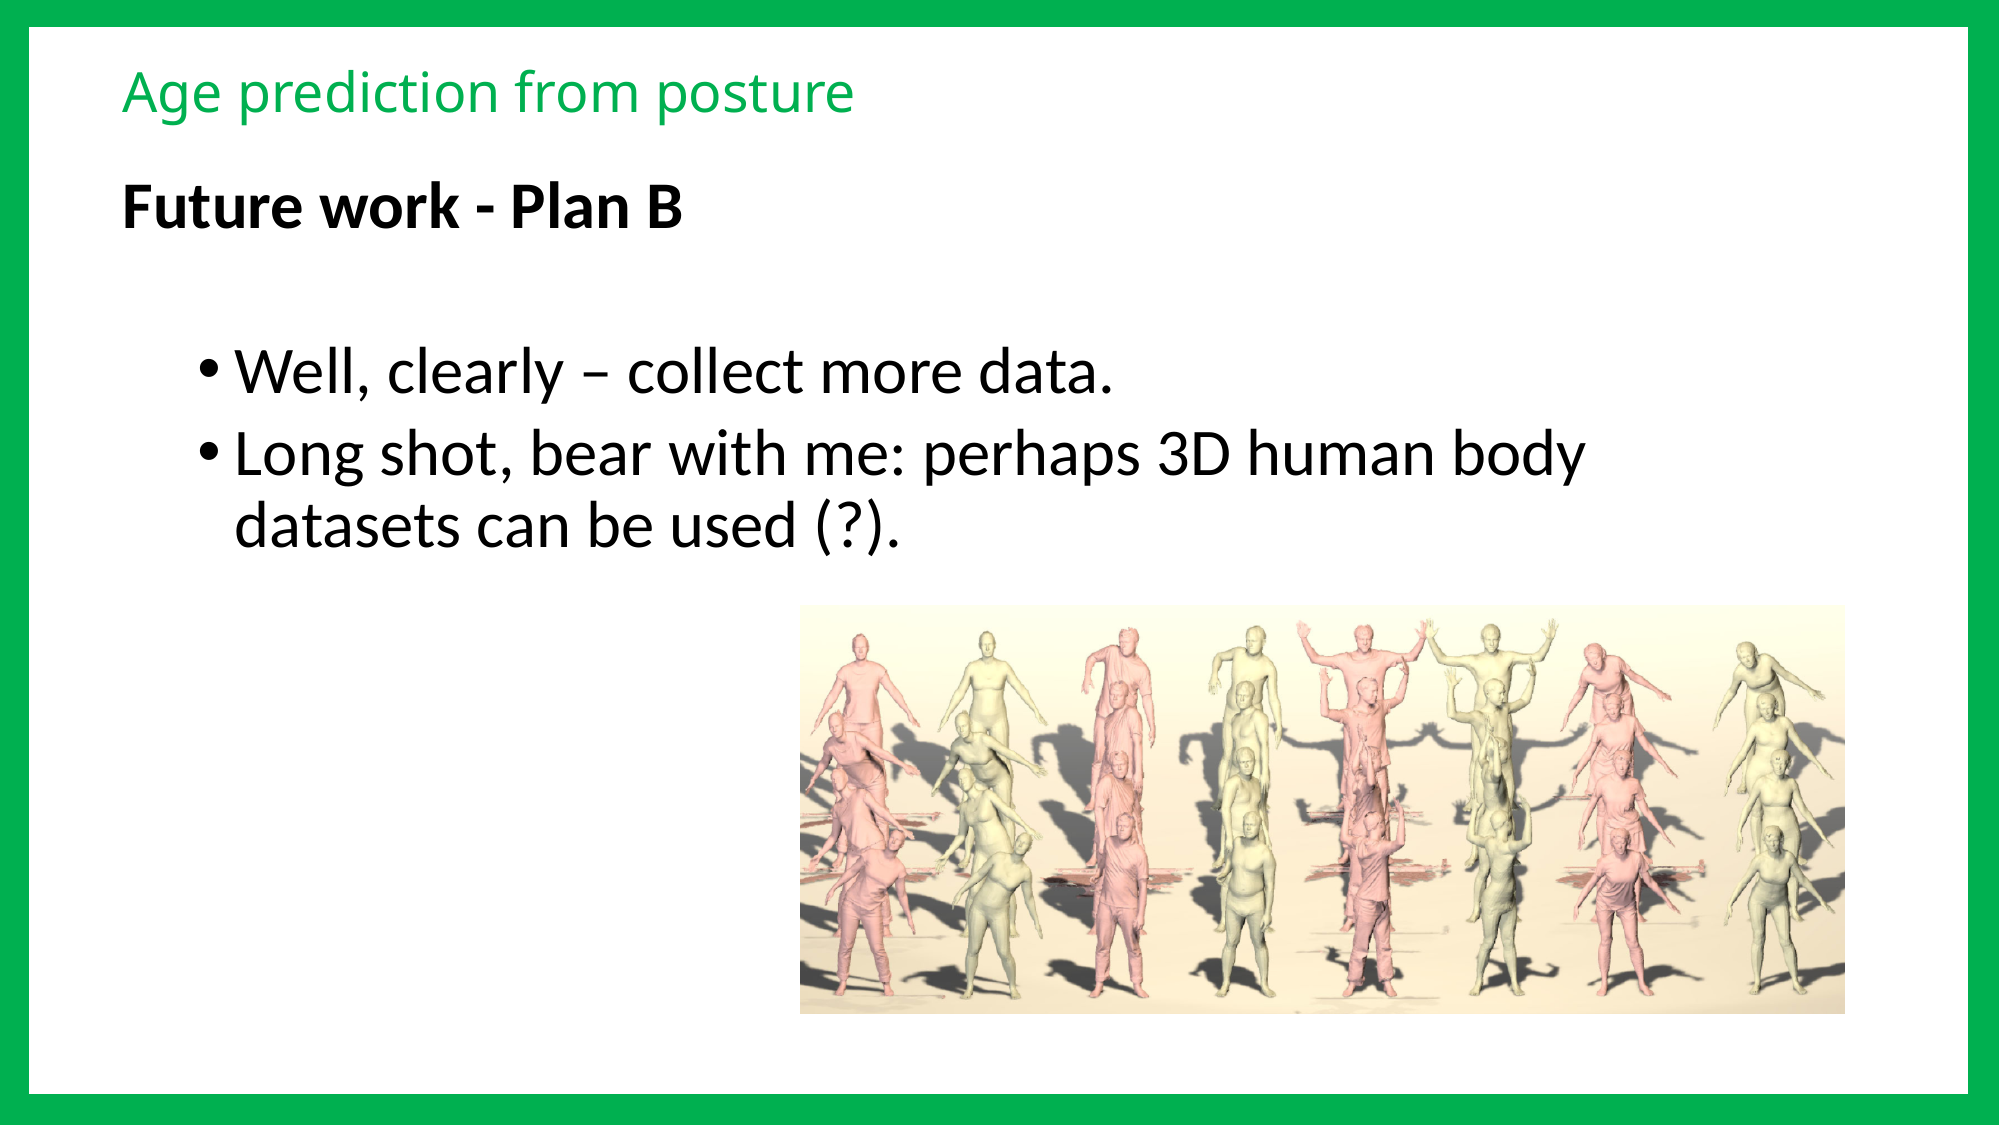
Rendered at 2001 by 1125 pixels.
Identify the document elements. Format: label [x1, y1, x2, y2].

text_box [12, 11, 1984, 1111]
picture [800, 605, 1845, 1015]
